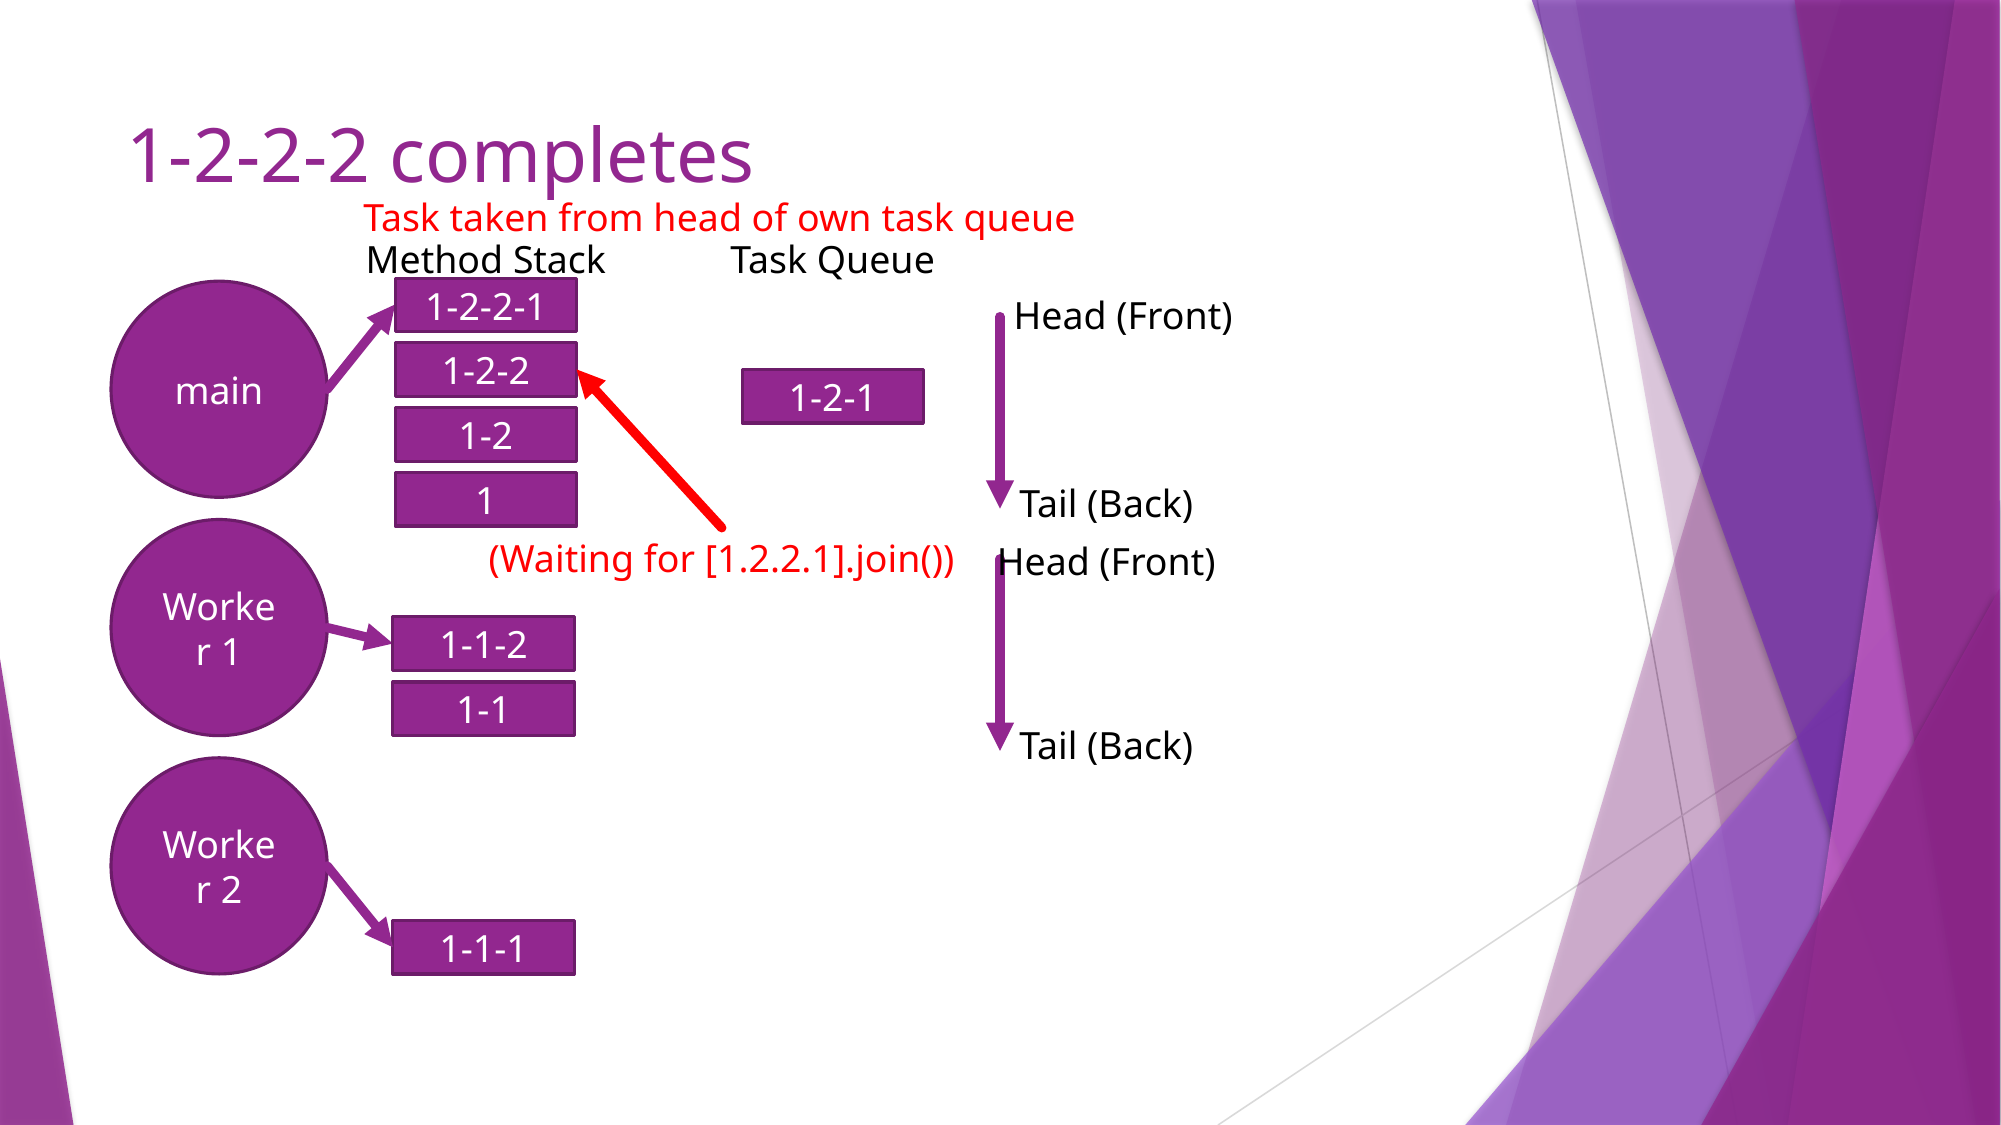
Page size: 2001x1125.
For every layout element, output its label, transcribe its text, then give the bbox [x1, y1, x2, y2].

text_box 1-1 [391, 680, 576, 737]
title 1-2-2-2 completes [111, 99, 1522, 317]
text_box Worker 1 [109, 517, 329, 738]
text_box 1-2-1 [741, 368, 925, 425]
text_box 1-2-2-1 [394, 277, 578, 333]
text_box main [109, 279, 329, 499]
text_box Method Stack [350, 247, 621, 289]
text_box Tail (Back) [1004, 472, 1209, 530]
text_box Worker 2 [109, 756, 329, 976]
text_box Tail (Back) [1004, 714, 1209, 775]
text_box 1 [394, 471, 571, 528]
text_box Head (Front) [999, 285, 1248, 345]
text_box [326, 865, 394, 948]
text_box Task Queue [715, 247, 950, 289]
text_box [326, 303, 396, 390]
text_box Task taken from head of own task queue [348, 186, 1091, 247]
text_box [575, 368, 723, 529]
text_box Head (Front) [982, 530, 1231, 591]
text_box (Waiting for [1.2.2.1].join()) [473, 527, 970, 588]
text_box 1-1-2 [391, 615, 576, 672]
text_box 1-2 [394, 406, 571, 463]
text_box 1-1-1 [391, 919, 576, 976]
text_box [326, 627, 394, 644]
text_box 1-2-2 [396, 341, 578, 398]
